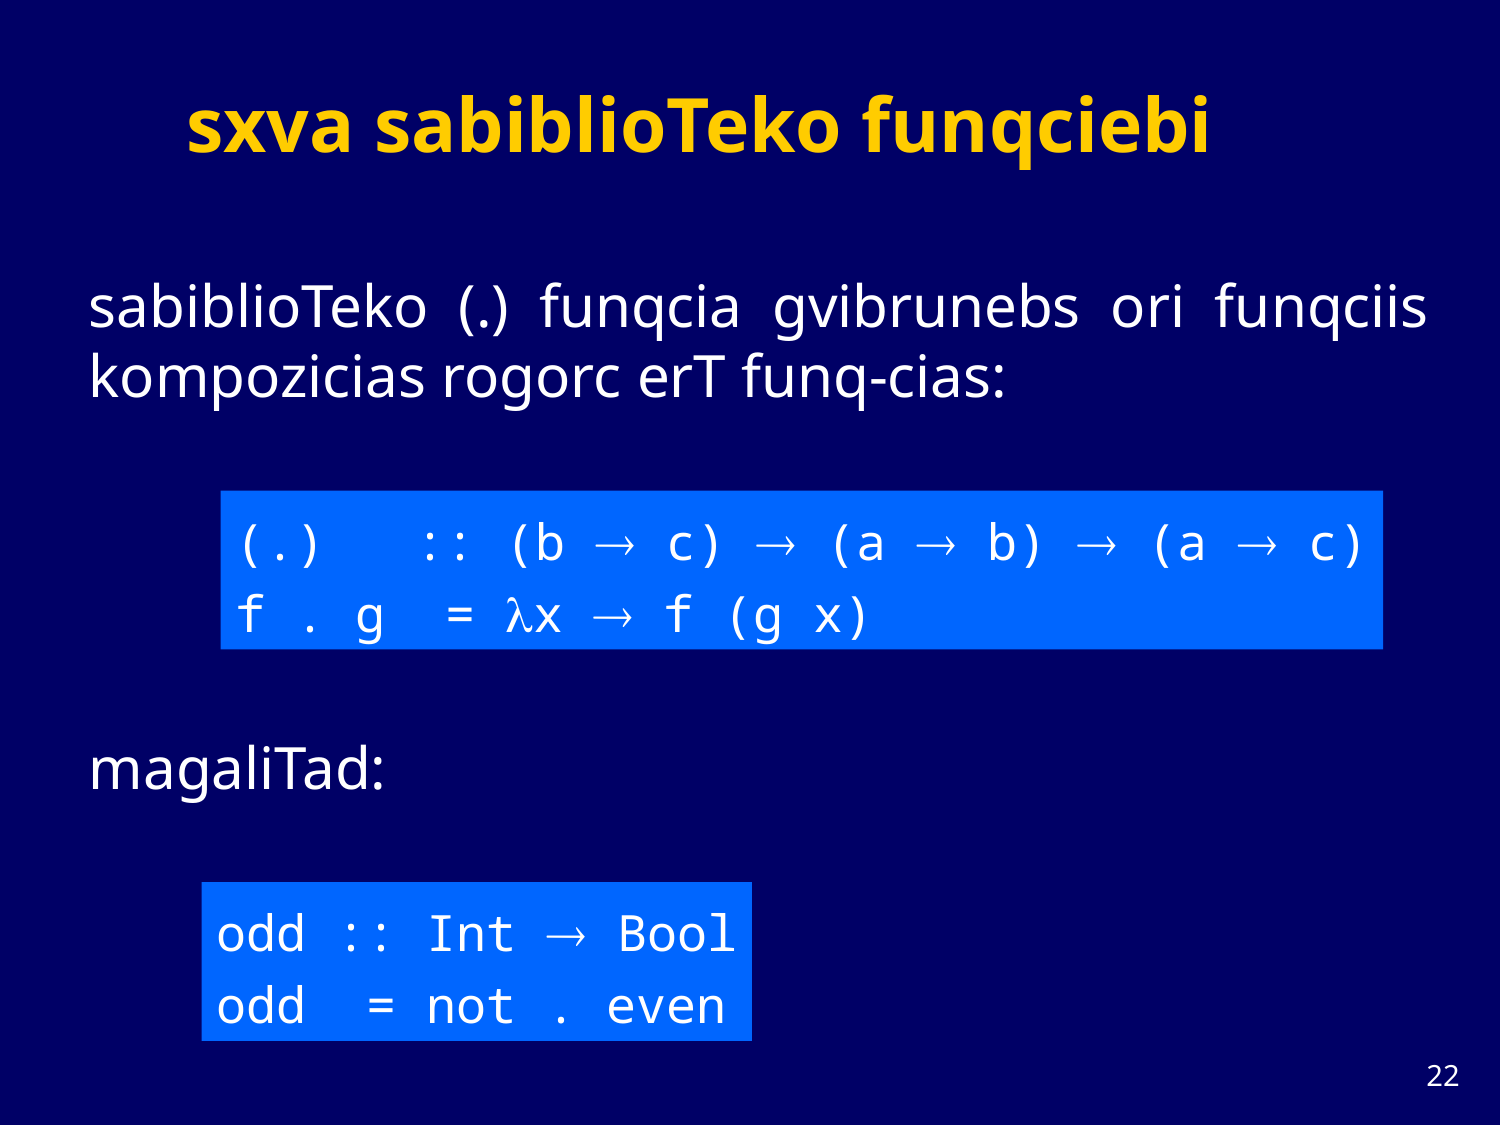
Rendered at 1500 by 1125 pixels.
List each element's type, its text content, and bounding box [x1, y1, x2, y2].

text_box (.) :: (b  c)  (a  b)  (a  c) f . g = x  f (g x) [220, 490, 1384, 650]
text_box magaliTad: [74, 723, 1410, 808]
text_box sabiblioTeko (.) funqcia gvibrunebs ori funqciis kompozicias rogorc erT funq-cias: [74, 262, 1444, 417]
text_box odd :: Int  Bool odd = not . even [201, 882, 752, 1041]
title sxva sabiblioTeko funqciebi [62, 62, 1338, 176]
slide_number 21 [1374, 1049, 1476, 1101]
